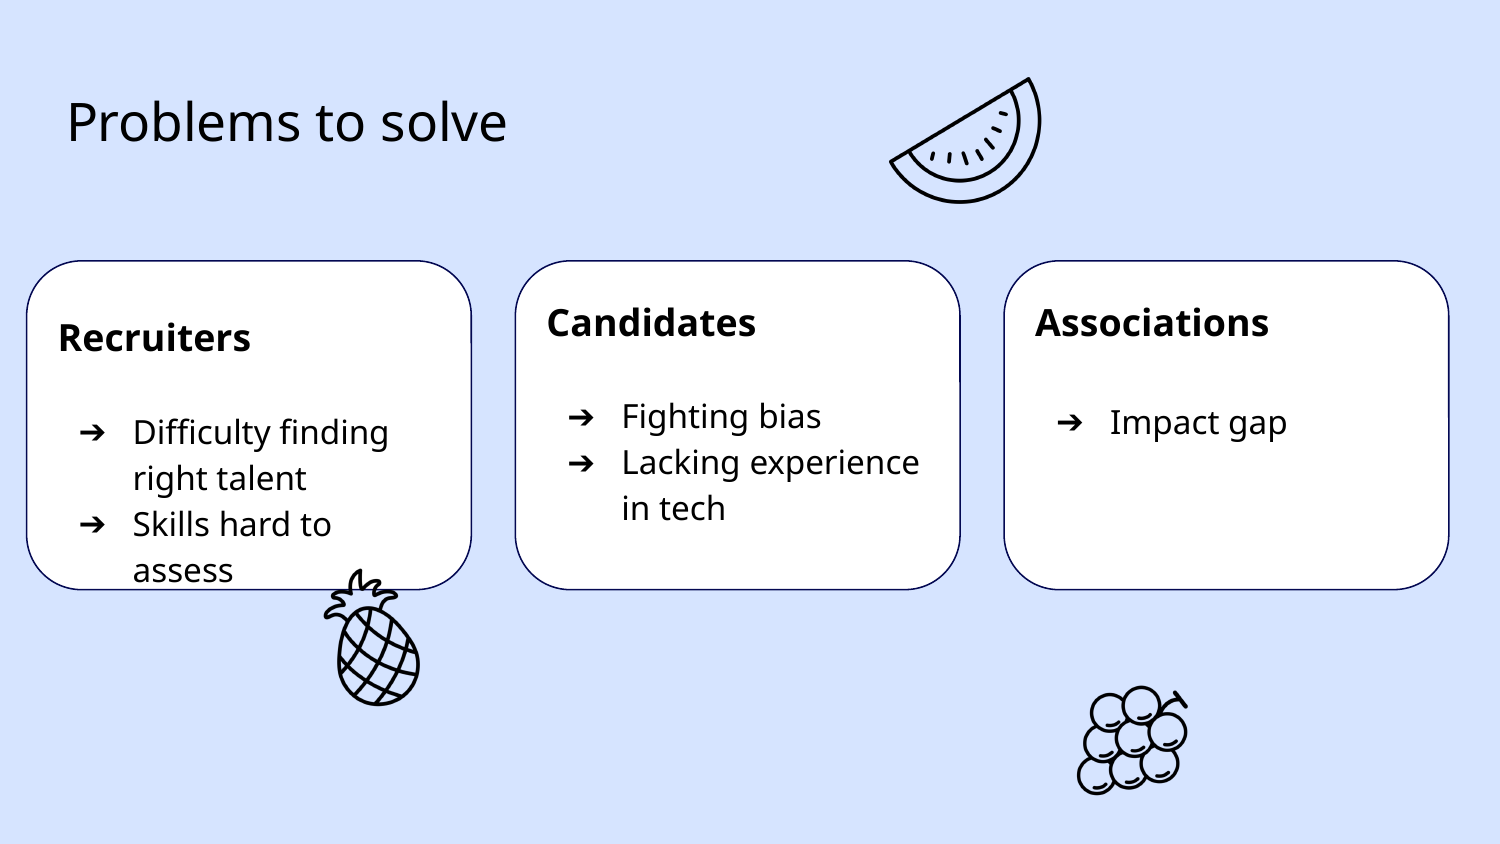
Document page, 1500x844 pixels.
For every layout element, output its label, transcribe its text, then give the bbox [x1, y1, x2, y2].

title Problems to solve [51, 72, 667, 167]
text_box Recruiters Difficulty finding right talent Skills hard to assess [26, 260, 472, 590]
text_box Candidates Fighting bias Lacking experience in tech [515, 260, 961, 590]
picture [292, 544, 448, 731]
text_box Associations Impact gap [1004, 260, 1449, 590]
picture [1027, 634, 1243, 844]
picture [872, 59, 1058, 221]
